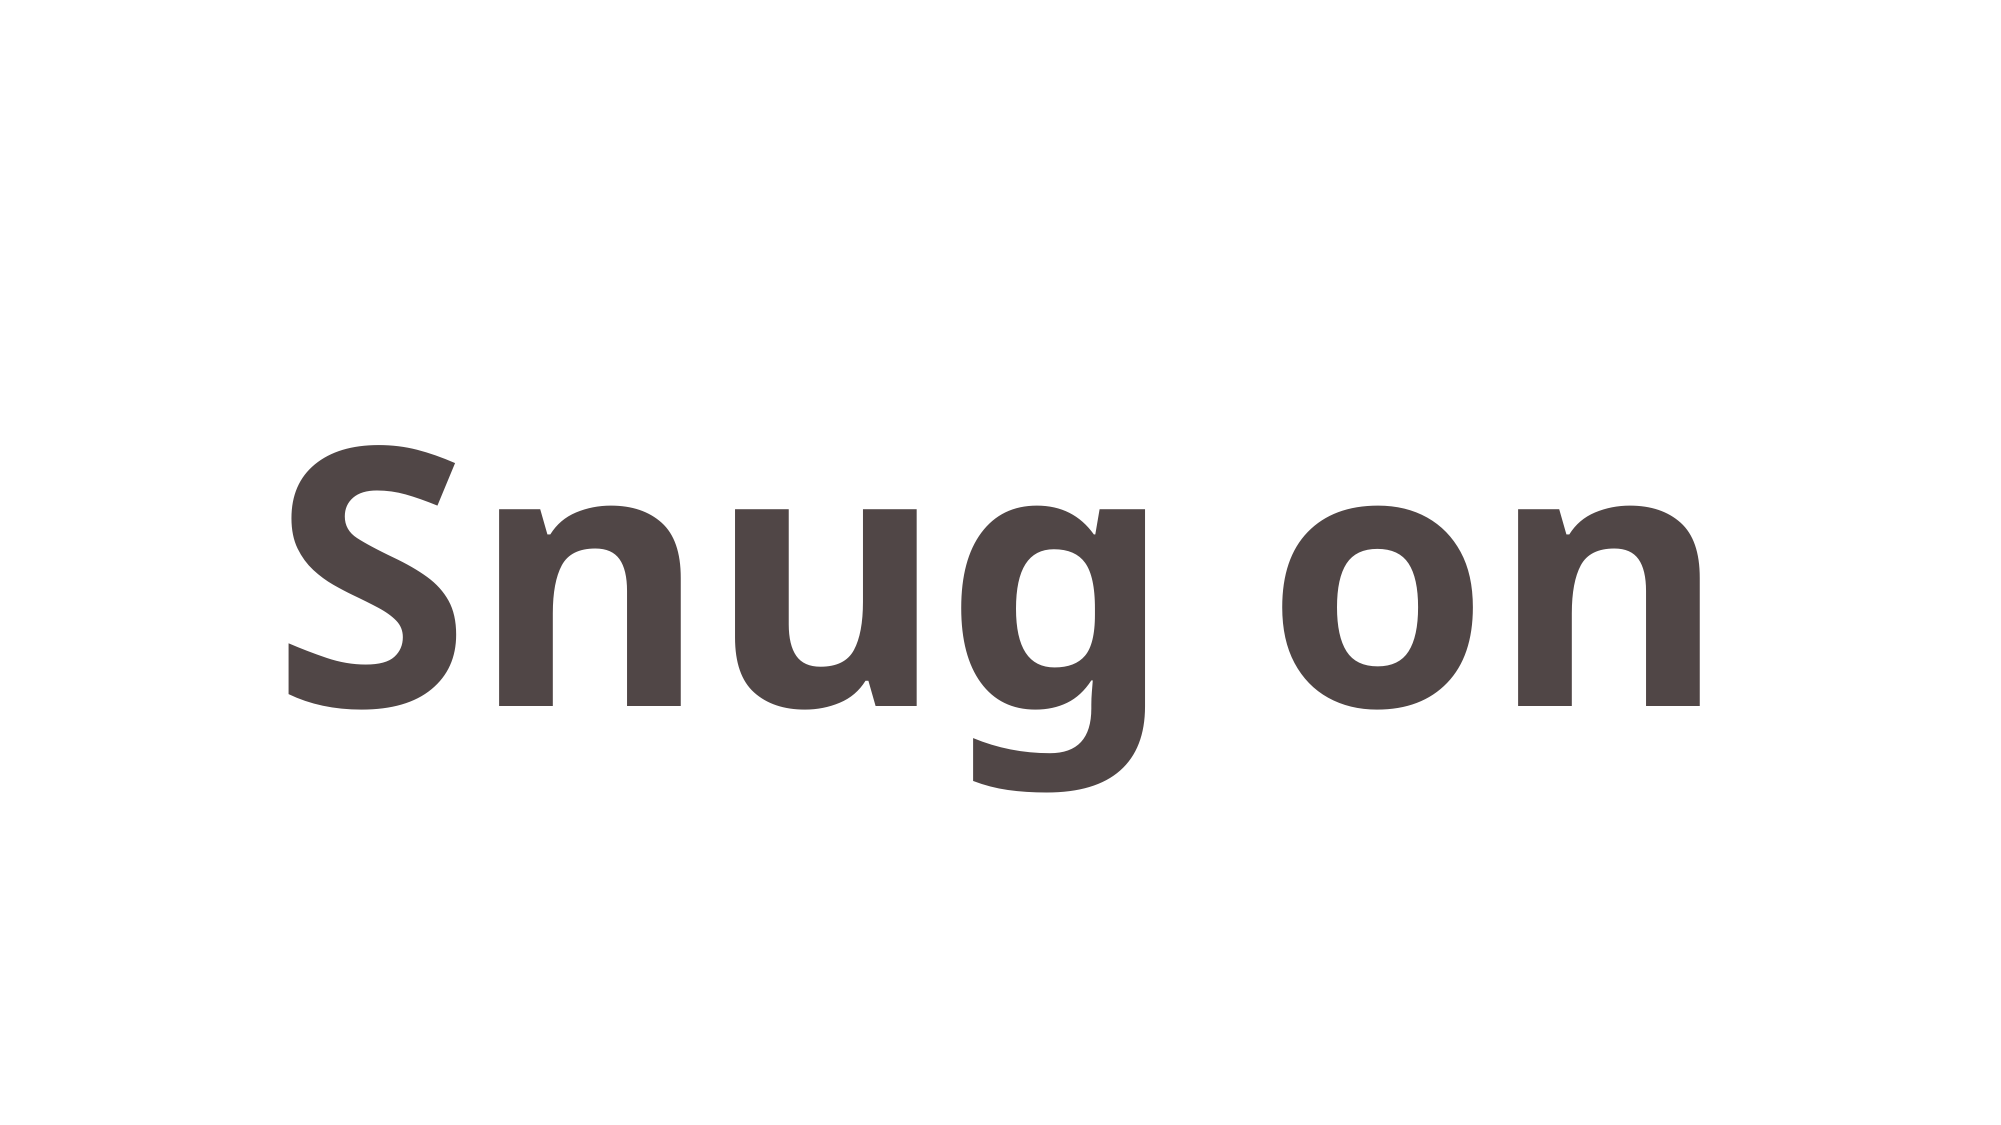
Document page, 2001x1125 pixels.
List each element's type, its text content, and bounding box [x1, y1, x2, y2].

text_box Snug on [97, 338, 1903, 786]
